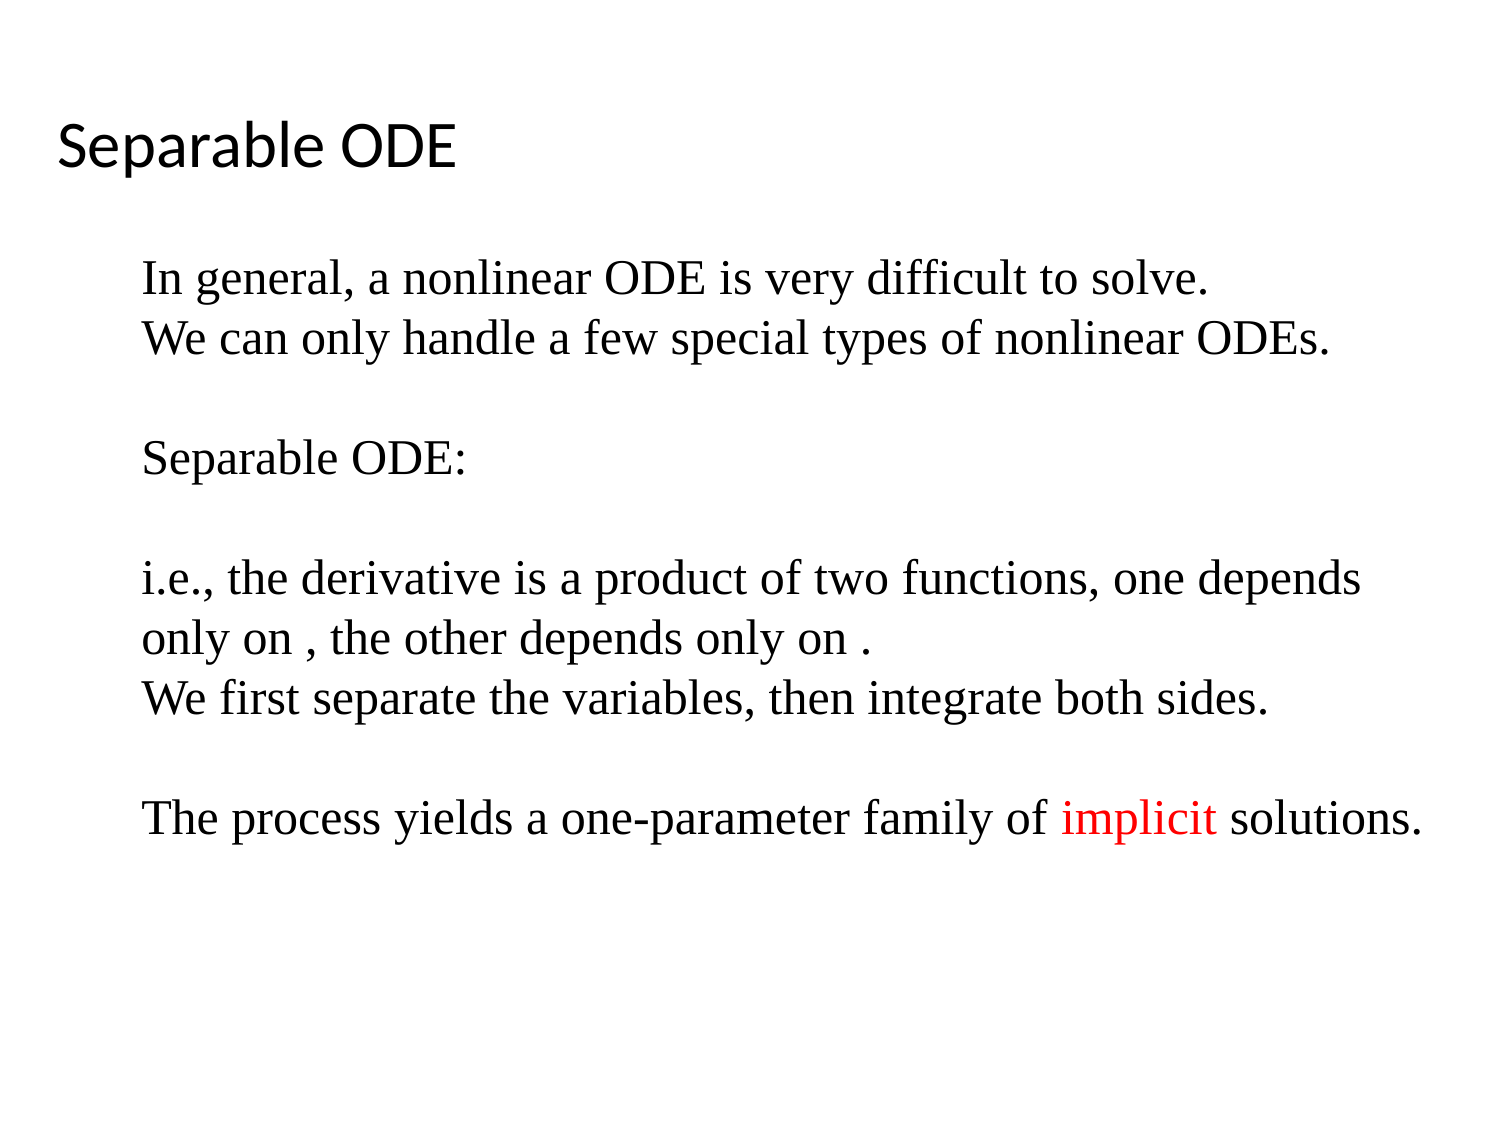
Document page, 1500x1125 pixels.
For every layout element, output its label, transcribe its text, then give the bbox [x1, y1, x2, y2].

text_box Separable ODE [42, 93, 1404, 188]
